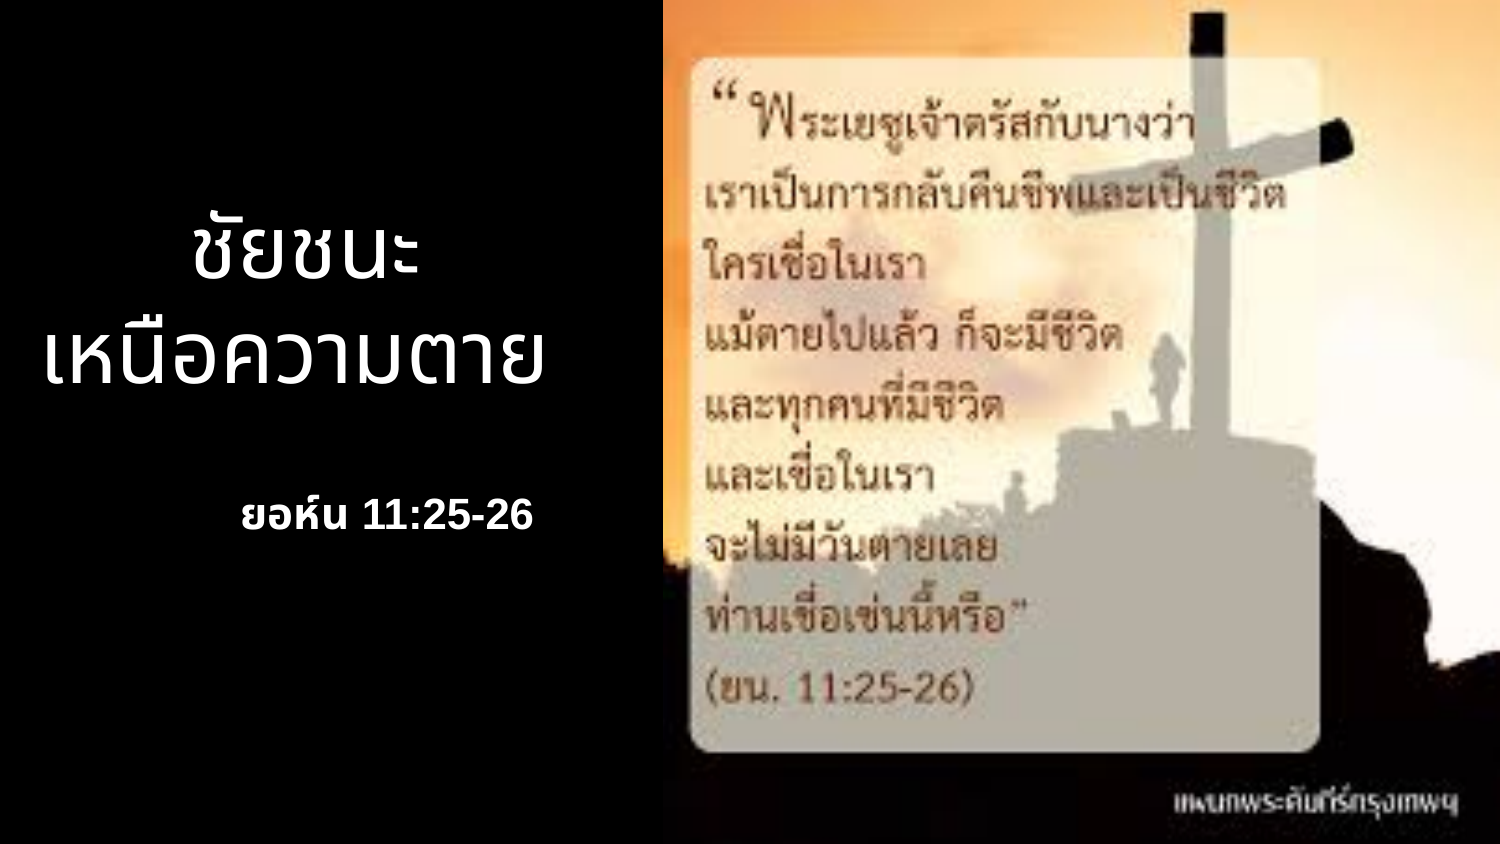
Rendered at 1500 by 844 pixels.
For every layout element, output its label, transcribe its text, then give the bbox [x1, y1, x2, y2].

picture [663, 0, 1500, 844]
text_box ชัชั ชัยชนะ เหนือความตาย ยอห์น 11:25-26 [24, 176, 600, 554]
